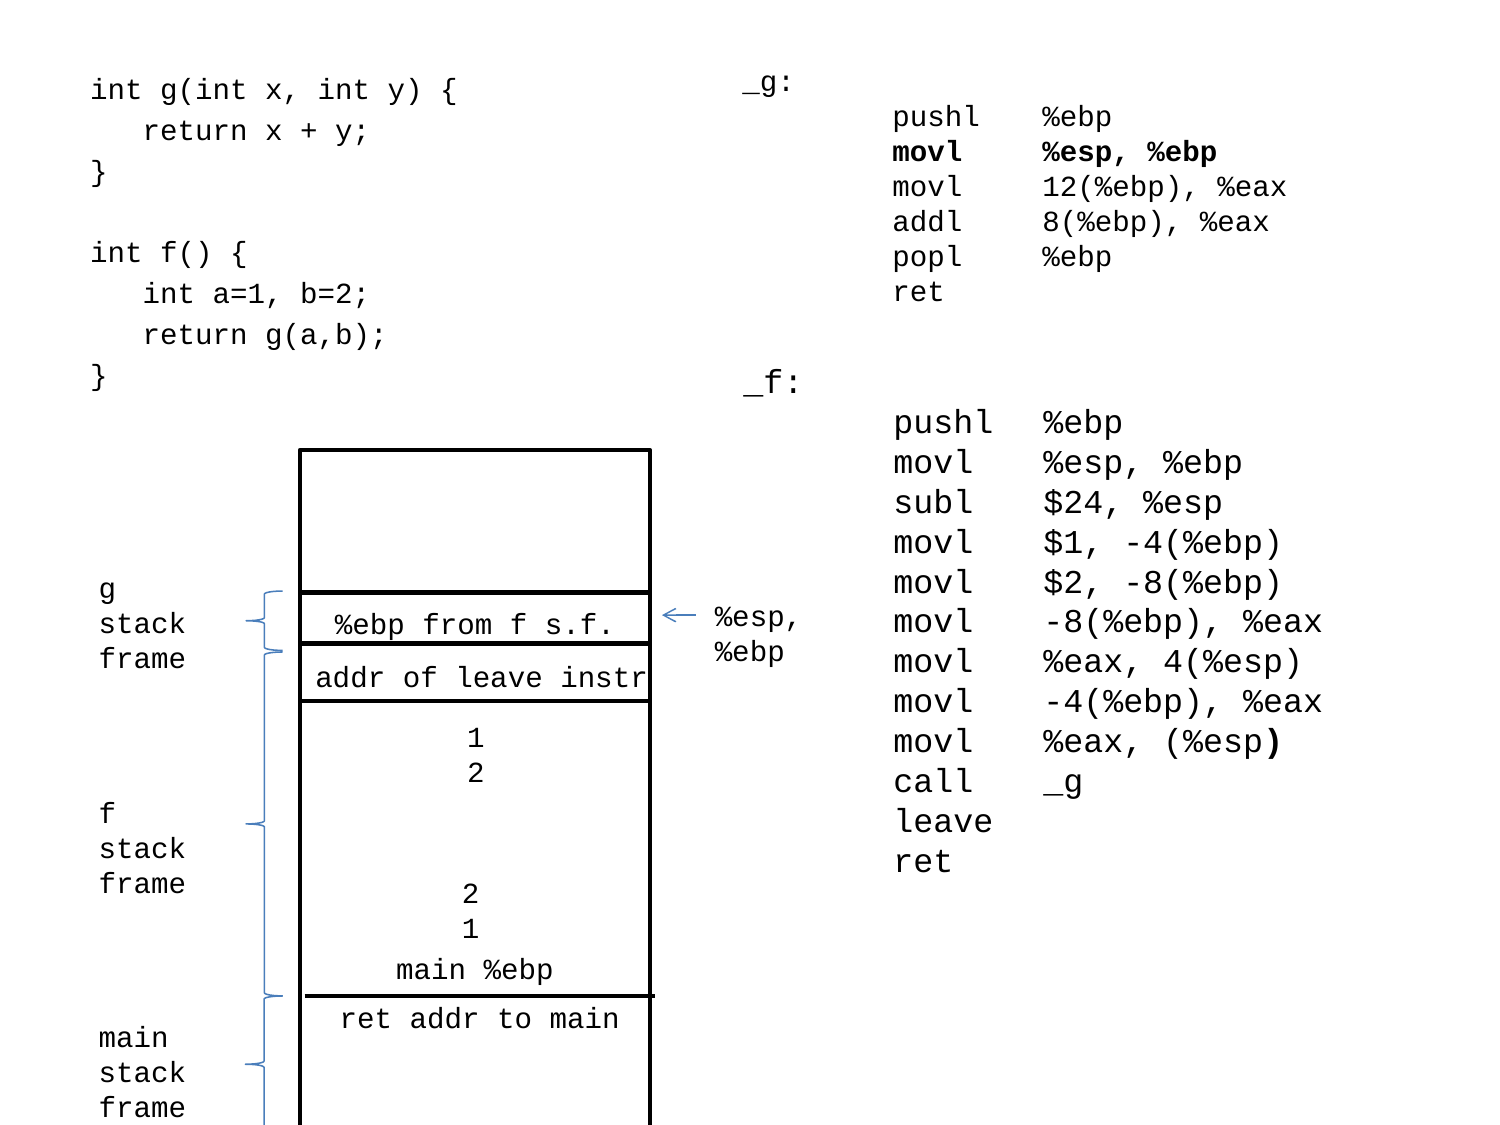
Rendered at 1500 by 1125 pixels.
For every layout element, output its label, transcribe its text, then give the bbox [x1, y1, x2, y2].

text_box %esp, %ebp [699, 589, 728, 675]
text_box %ebp from f s.f. [320, 601, 630, 648]
text_box [245, 590, 283, 652]
list int g(int x, int y) { return x + y; } int f() { int a=1, b=2; return g(a,b); } [75, 62, 550, 813]
text_box _f: pushl %ebp movl %esp, %ebp subl $24, %esp movl $1, -4(%ebp) movl $2, -8(%ebp) movl -8(%ebp), %eax movl %eax, 4(%esp) movl -4(%ebp), %eax movl %eax, (%esp) call _g leave ret [728, 352, 1339, 927]
text_box [298, 646, 652, 1125]
text_box ret addr to main [324, 1004, 635, 1042]
text_box addr of leave instr [300, 650, 663, 701]
text_box _g: pushl %ebp movl %esp, %ebp movl 12(%ebp), %eax addl 8(%ebp), %eax popl %ebp ret [727, 54, 1303, 350]
text_box main %ebp [381, 943, 569, 993]
text_box [298, 448, 652, 646]
text_box g stack frame [83, 562, 219, 683]
text_box [245, 651, 283, 997]
text_box [244, 996, 283, 1125]
text_box 1 2 [456, 711, 482, 796]
text_box 2 1 [461, 866, 470, 952]
text_box f stack frame [83, 786, 219, 907]
text_box main stack frame [83, 1011, 219, 1125]
